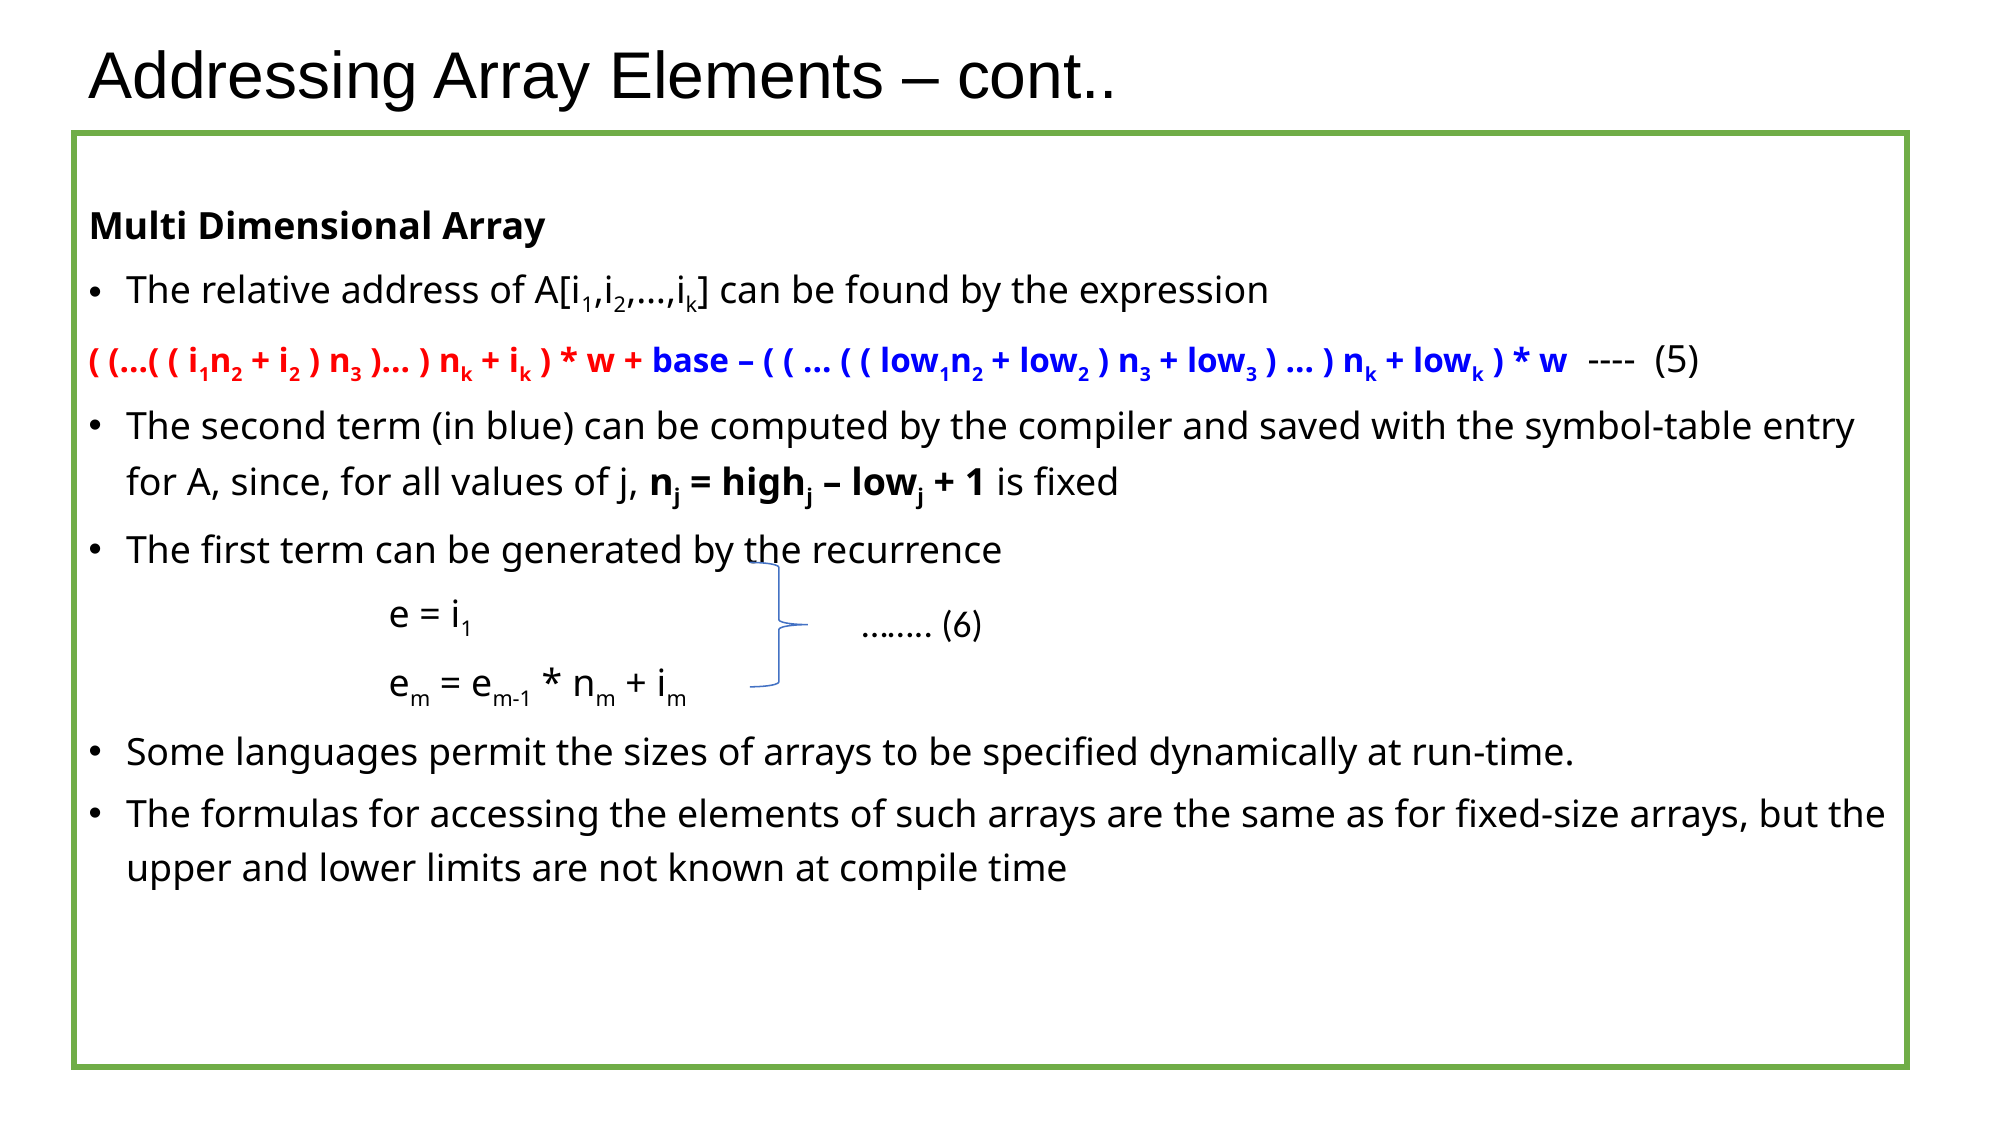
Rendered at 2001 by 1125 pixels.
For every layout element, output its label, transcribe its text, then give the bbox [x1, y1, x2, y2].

title Addressing Array Elements – cont.. [73, 0, 1165, 132]
text_box …….. (6) [844, 584, 1000, 661]
list Multi Dimensional Array The relative address of A[i1,i2,…,ik] can be found by the expression ( (…( ( i1n2 + i2 ) n3 )… ) nk + ik ) * w + base – ( ( … ( ( low1n2 + low2 ) n3 + low3 ) … ) nk + lowk ) * w ---- (5) The second term (in blue) can be computed by the compiler and saved with the symbol-table entry for A, since, for all values of j, nj = highj – lowj + 1 is fixed The first term can be generated by the recurrence e = i1 em = em-1 * nm + im Some languages permit the sizes of arrays to be specified dynamically at run-time. The formulas for accessing the elements of such arrays are the same as for fixed-size arrays, but the upper and lower limits are not known at compile time [73, 132, 1908, 1067]
text_box [749, 562, 808, 687]
